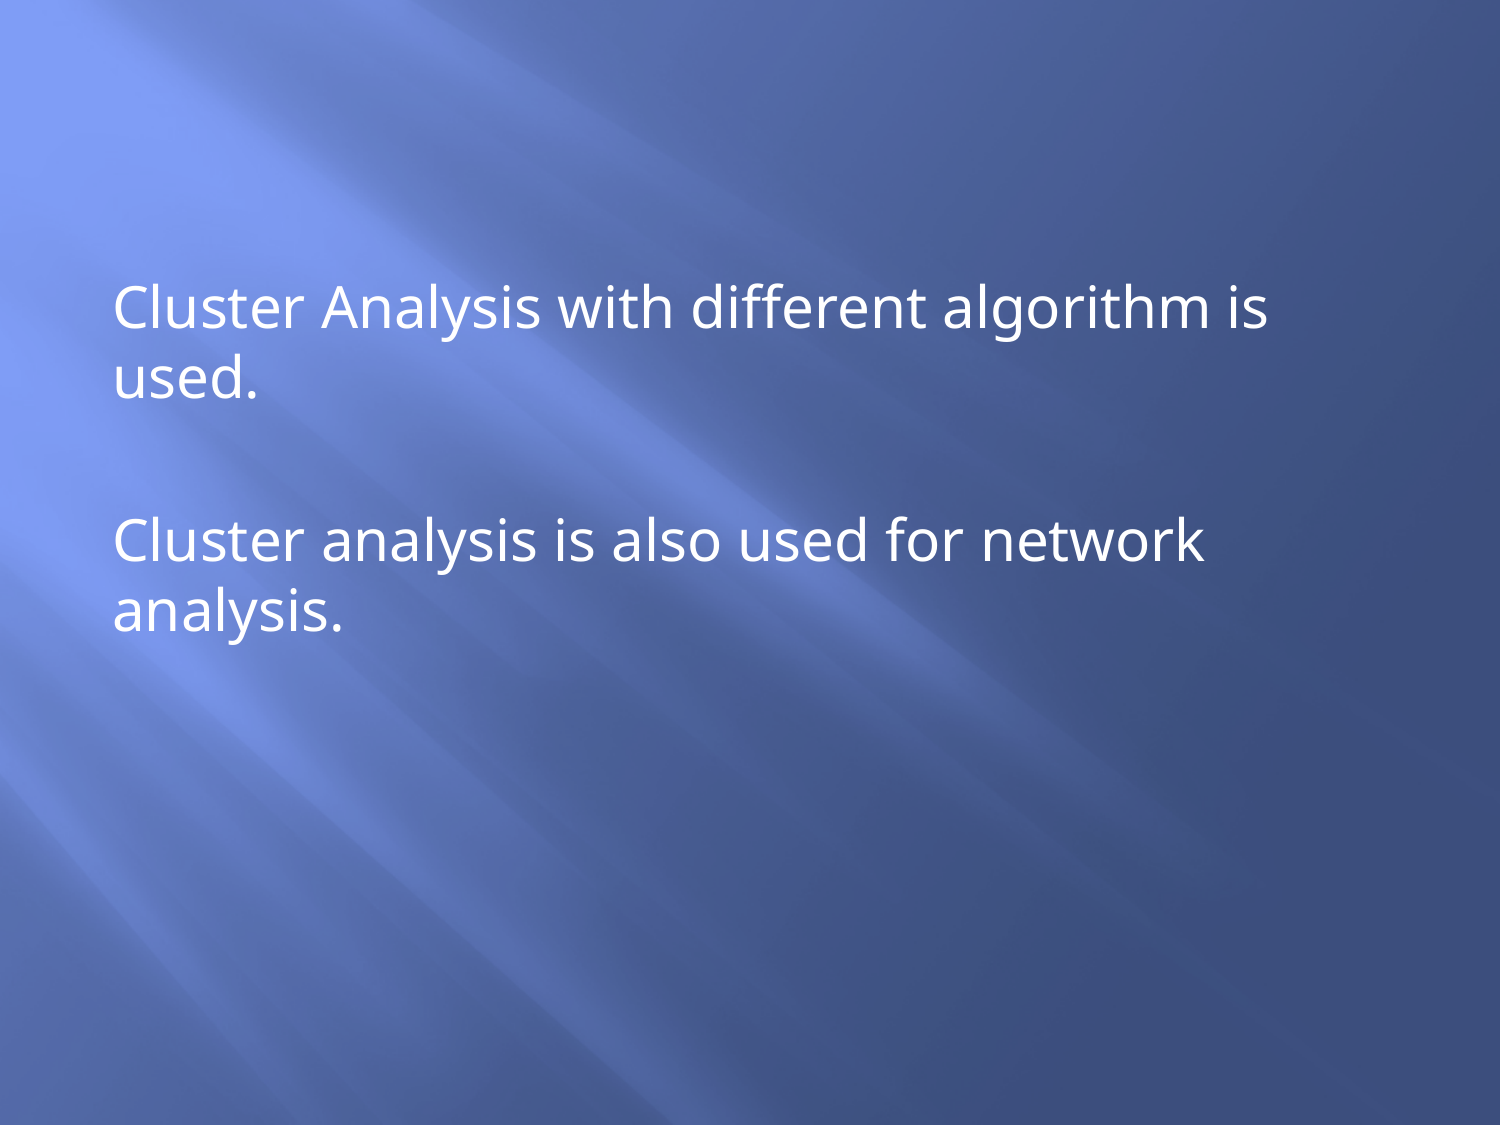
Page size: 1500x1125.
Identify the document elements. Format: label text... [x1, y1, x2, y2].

list Cluster Analysis with different algorithm is used. Cluster analysis is also used for network analysis. [75, 262, 1425, 1035]
